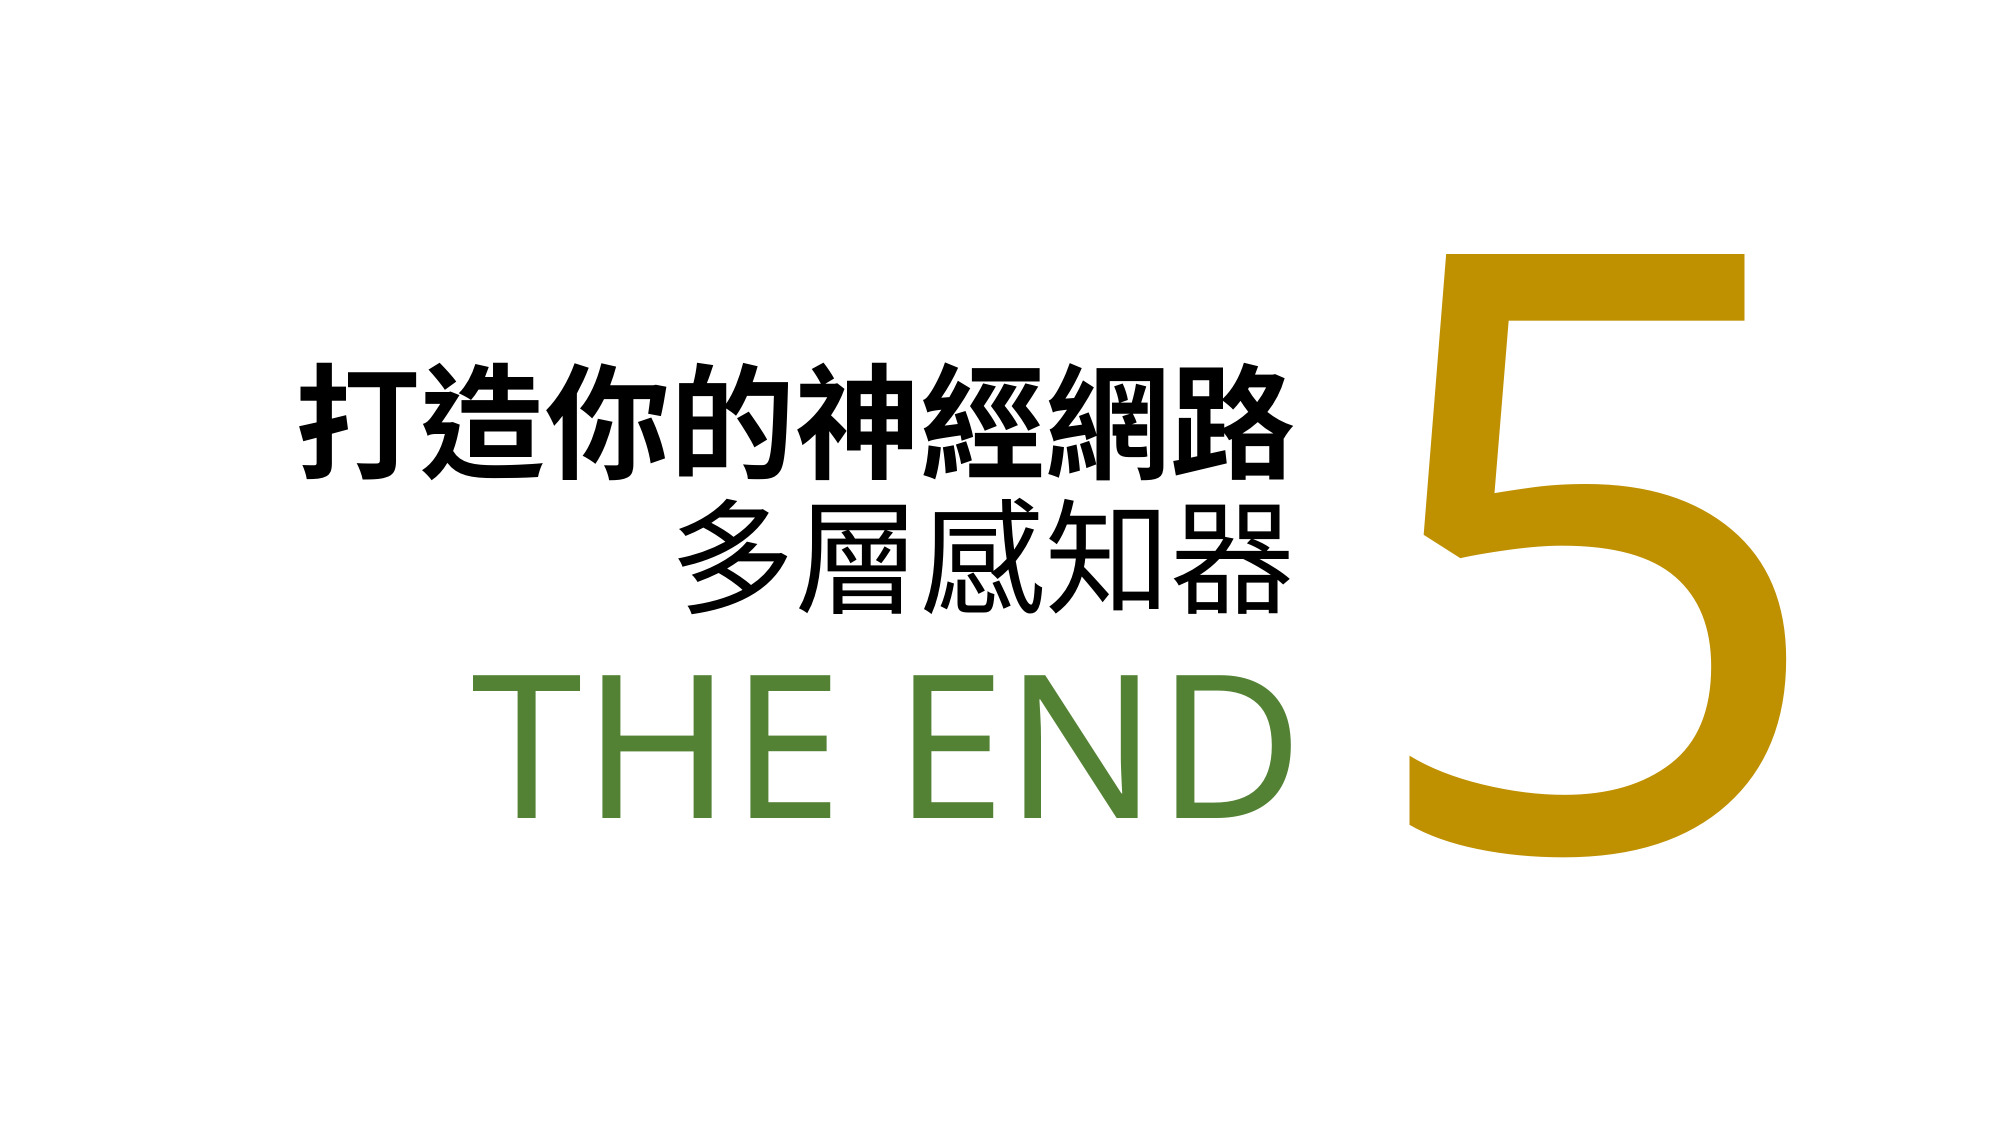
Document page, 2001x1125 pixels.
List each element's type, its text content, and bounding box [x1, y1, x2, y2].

text_box 5 [1342, 122, 1685, 852]
title 打造你的神經網路 多層感知器 [254, 247, 1311, 640]
subtitle THE END [453, 638, 1323, 853]
